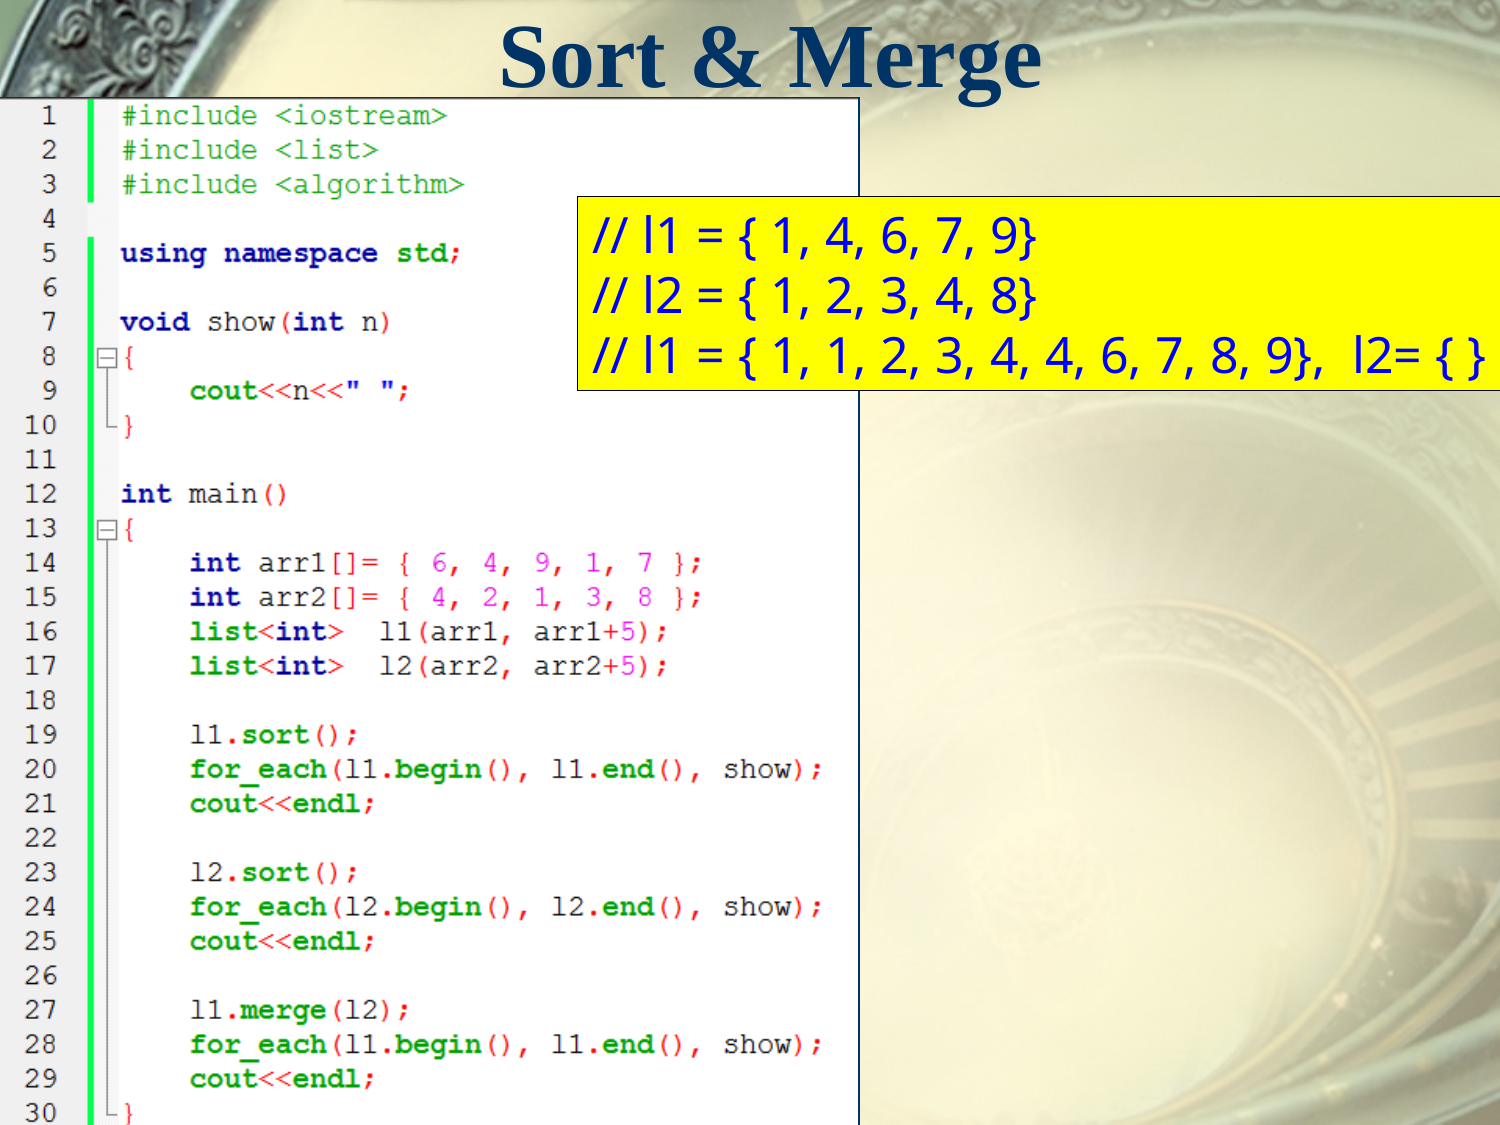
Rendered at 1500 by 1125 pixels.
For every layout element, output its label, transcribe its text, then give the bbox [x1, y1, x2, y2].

picture [0, 0, 1500, 196]
text_box // l1 = { 1, 4, 6, 7, 9} // l2 = { 1, 2, 3, 4, 8} // l1 = { 1, 1, 2, 3, 4, 4, 6, 7, 8, 9}, l2= { } [862, 196, 1500, 391]
picture [860, 391, 1500, 1125]
title Sort & Merge [171, 1, 1372, 139]
picture [0, 98, 859, 1125]
